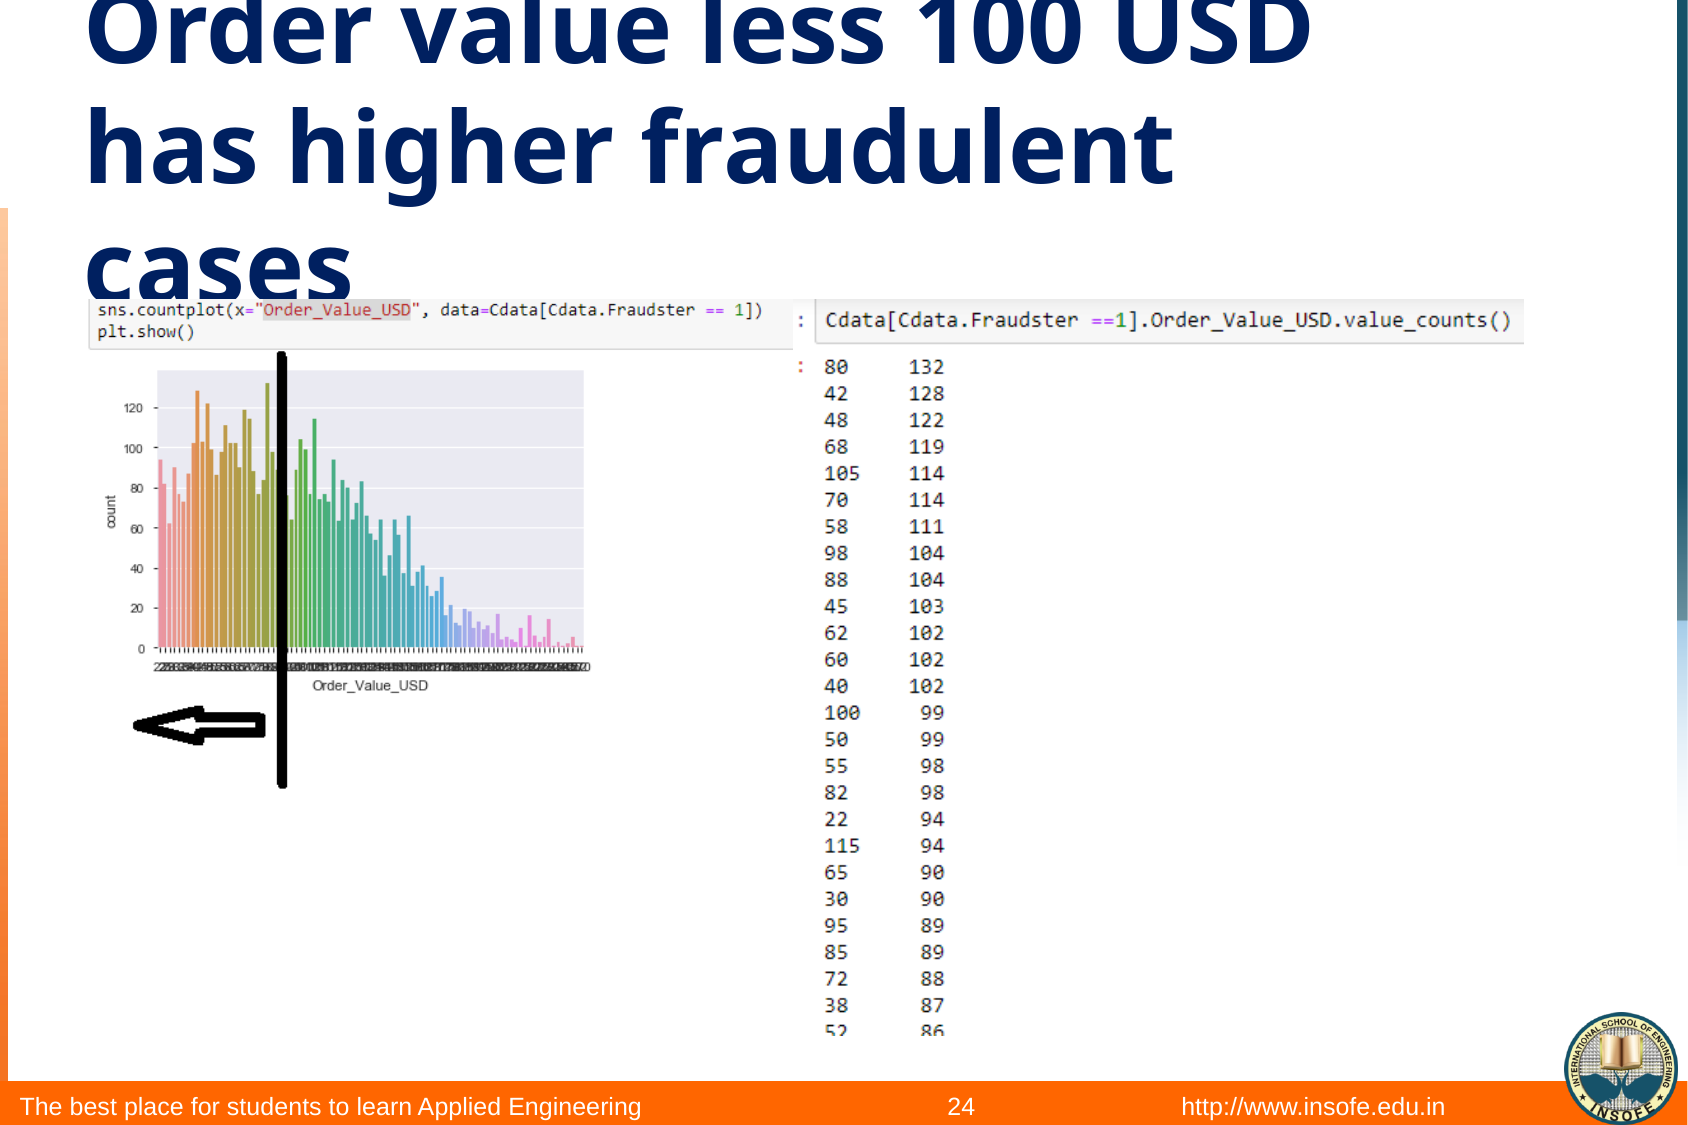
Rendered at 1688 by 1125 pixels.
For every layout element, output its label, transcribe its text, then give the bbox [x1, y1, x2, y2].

title Order value less 100 USD has higher fraudulent cases [68, 99, 1416, 188]
picture [0, 208, 8, 1081]
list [80, 299, 792, 799]
picture [1677, 0, 1688, 866]
picture [793, 299, 1524, 1037]
picture [1564, 1012, 1678, 1125]
